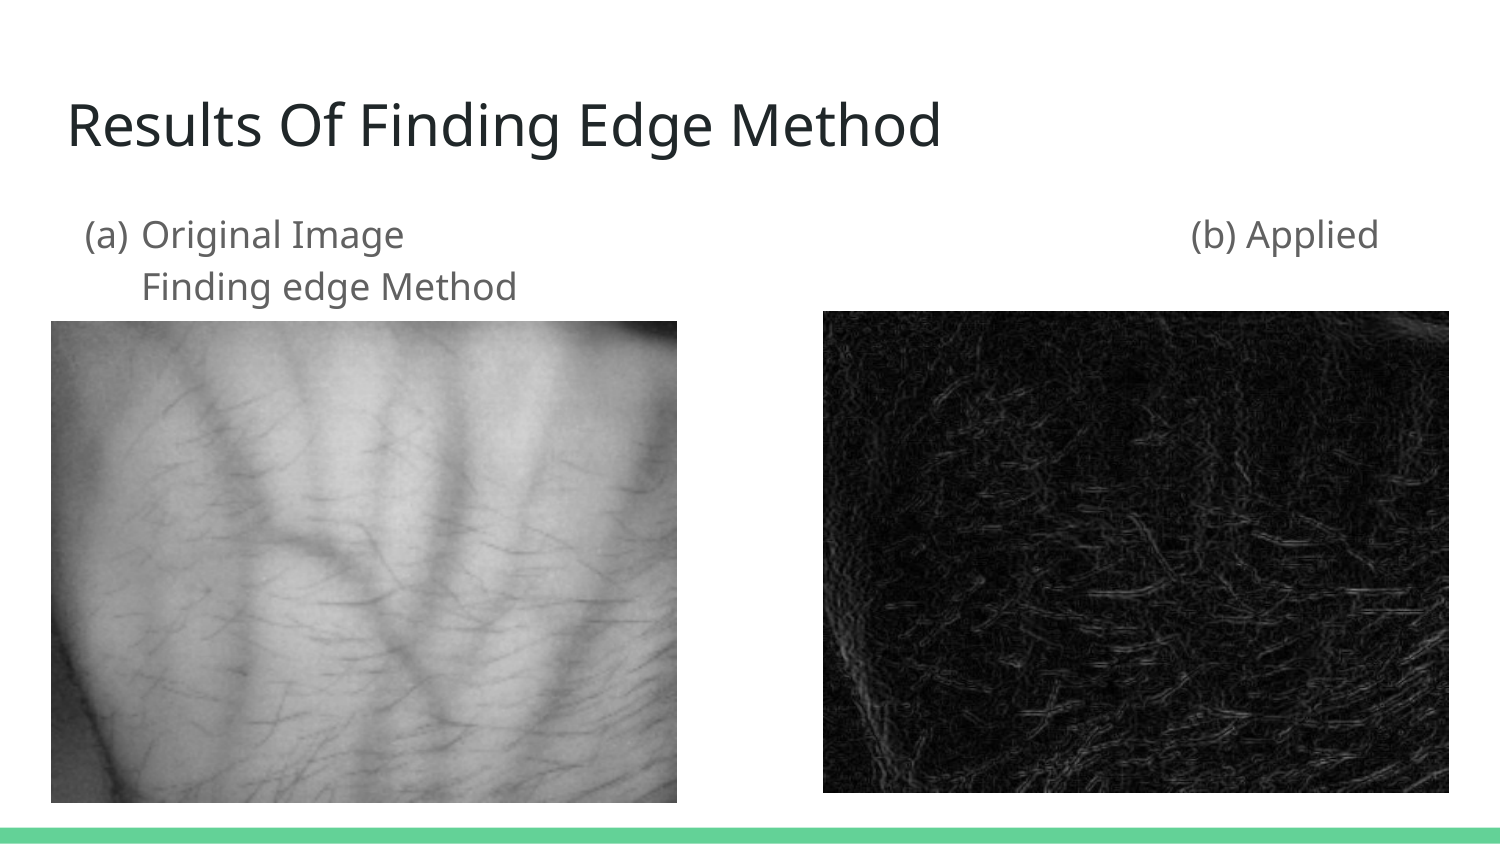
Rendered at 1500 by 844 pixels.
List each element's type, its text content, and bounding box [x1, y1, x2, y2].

title Results Of Finding Edge Method [51, 72, 1449, 167]
picture [823, 311, 1450, 793]
picture [50, 321, 677, 803]
list Original Image (b) Applied Finding edge Method [51, 189, 1449, 750]
